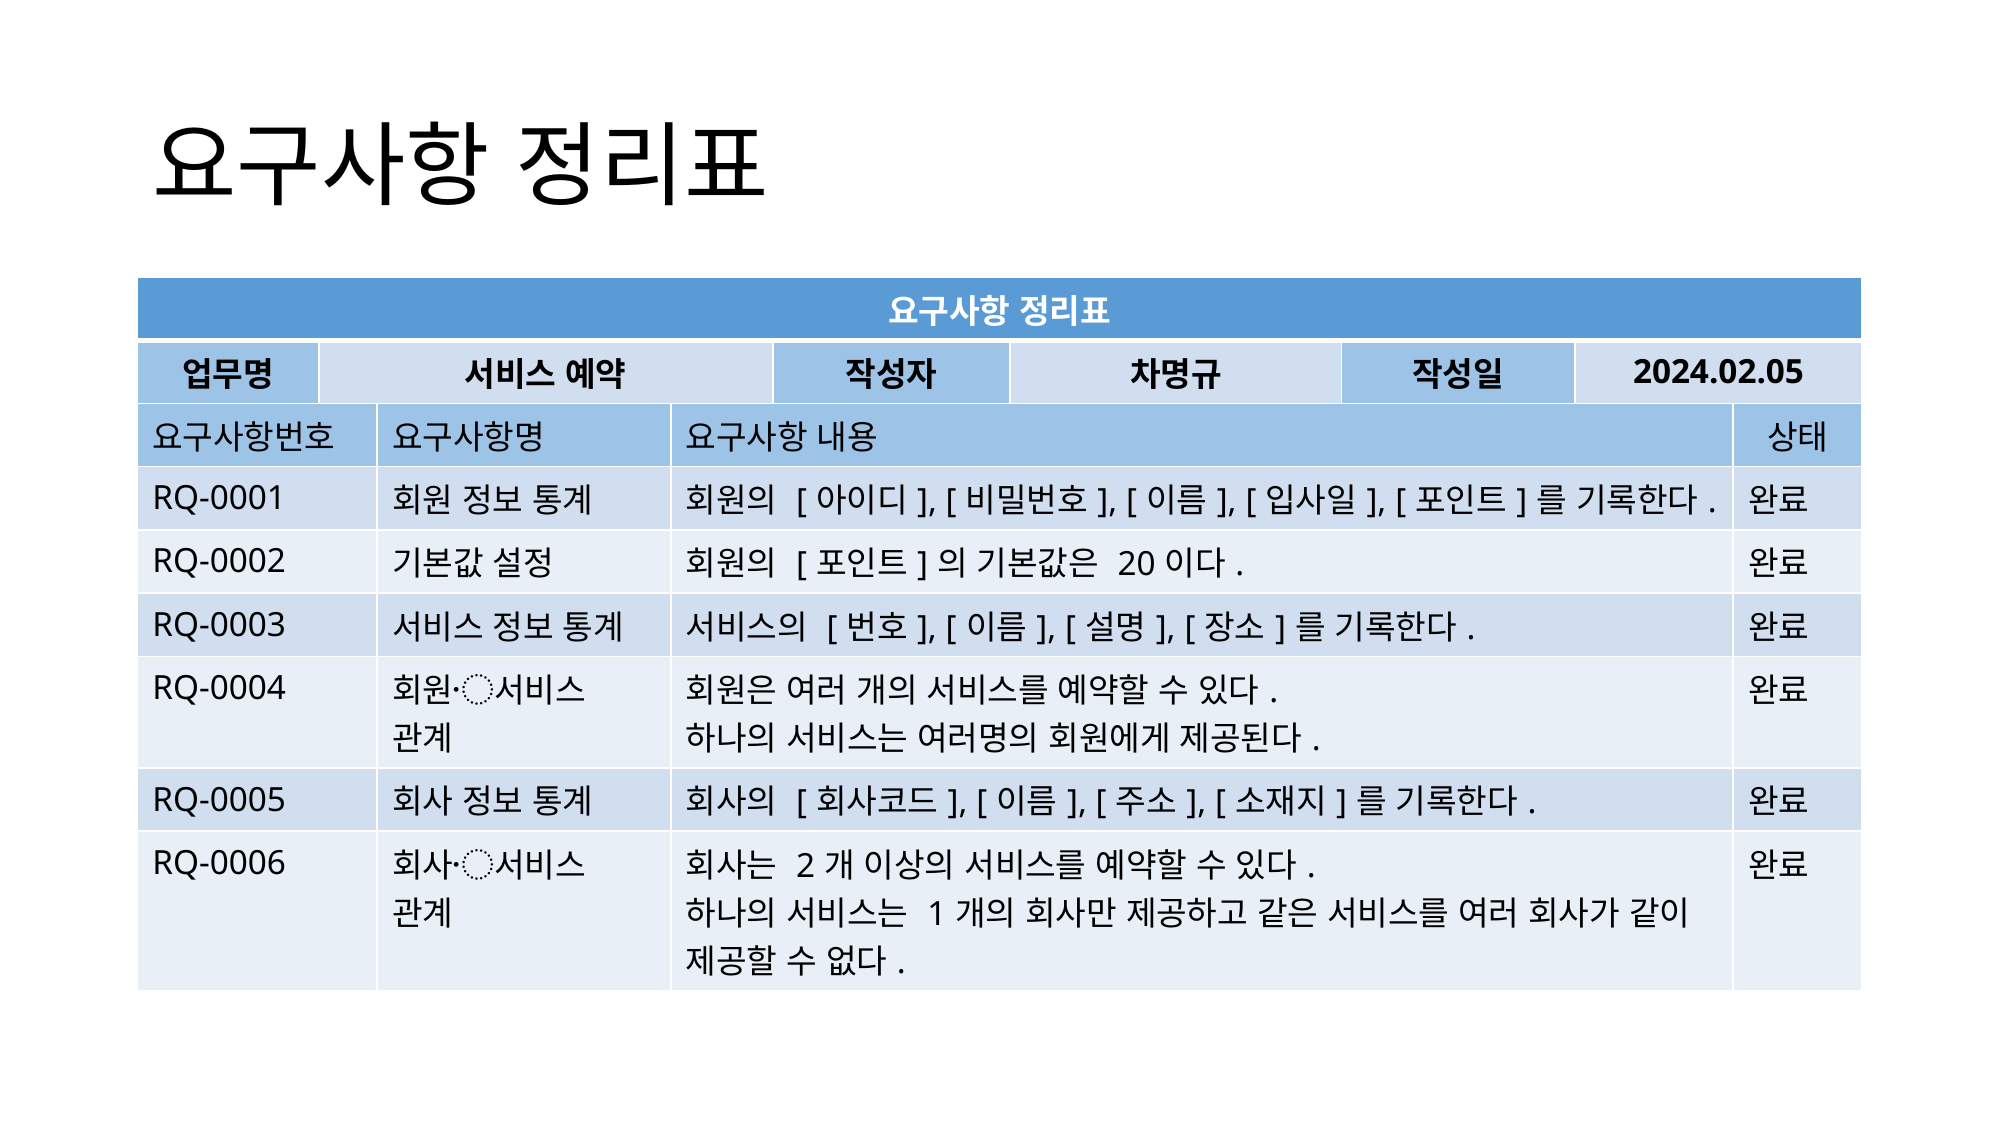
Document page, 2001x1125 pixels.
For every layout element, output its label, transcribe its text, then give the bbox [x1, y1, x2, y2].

title 요구사항 정리표 [137, 59, 1863, 276]
table_cell RQ-0001 [138, 467, 376, 529]
table_cell 업무명 [138, 343, 318, 403]
table_cell 완료 [1734, 467, 1861, 529]
table_cell 회사〮서비스 관계 [378, 832, 670, 990]
table_cell 회사 정보 통계 [378, 769, 670, 830]
table_cell 완료 [1734, 657, 1861, 767]
table_cell 요구사항명 [378, 404, 670, 466]
table_cell 완료 [1734, 769, 1861, 830]
table_cell 요구사항번호 [138, 404, 376, 466]
table_cell 상태 [1734, 404, 1861, 466]
table_cell 요구사항 내용 [672, 404, 1732, 466]
table_cell 완료 [1734, 531, 1861, 592]
table_header 요구사항 정리표 [138, 278, 1861, 338]
table_cell 작성일 [1342, 343, 1574, 403]
table_cell RQ-0006 [138, 832, 376, 990]
table_cell 서비스의 [번호], [이름], [설명], [장소]를 기록한다. [672, 594, 1732, 656]
table_cell 완료 [1734, 594, 1861, 656]
table_cell 회원의 [아이디], [비밀번호], [이름], [입사일], [포인트]를 기록한다. [672, 467, 1732, 529]
table_cell 차명규 [1011, 343, 1341, 403]
table_cell 회원의 [포인트]의 기본값은 20이다. [672, 531, 1732, 592]
table_cell RQ-0002 [138, 531, 376, 592]
table_cell 서비스 정보 통계 [378, 594, 670, 656]
table_cell 기본값 설정 [378, 531, 670, 592]
table_cell 회사는 2개 이상의 서비스를 예약할 수 있다. 하나의 서비스는 1개의 회사만 제공하고 같은 서비스를 여러 회사가 같이 제공할 수 없다. [672, 832, 1732, 990]
table_cell 서비스 예약 [320, 343, 772, 403]
table_cell 작성자 [774, 343, 1009, 403]
table_cell 완료 [1734, 832, 1861, 990]
table_cell RQ-0004 [138, 657, 376, 767]
table_cell 회원 정보 통계 [378, 467, 670, 529]
table_cell 회원〮서비스 관계 [378, 657, 670, 767]
table_cell 2024.02.05 [1576, 343, 1861, 403]
table_cell 회원은 여러 개의 서비스를 예약할 수 있다. 하나의 서비스는 여러명의 회원에게 제공된다. [672, 657, 1732, 767]
table_cell RQ-0003 [138, 594, 376, 656]
table_cell RQ-0005 [138, 769, 376, 830]
table_cell 회사의 [회사코드], [이름], [주소], [소재지]를 기록한다. [672, 769, 1732, 830]
